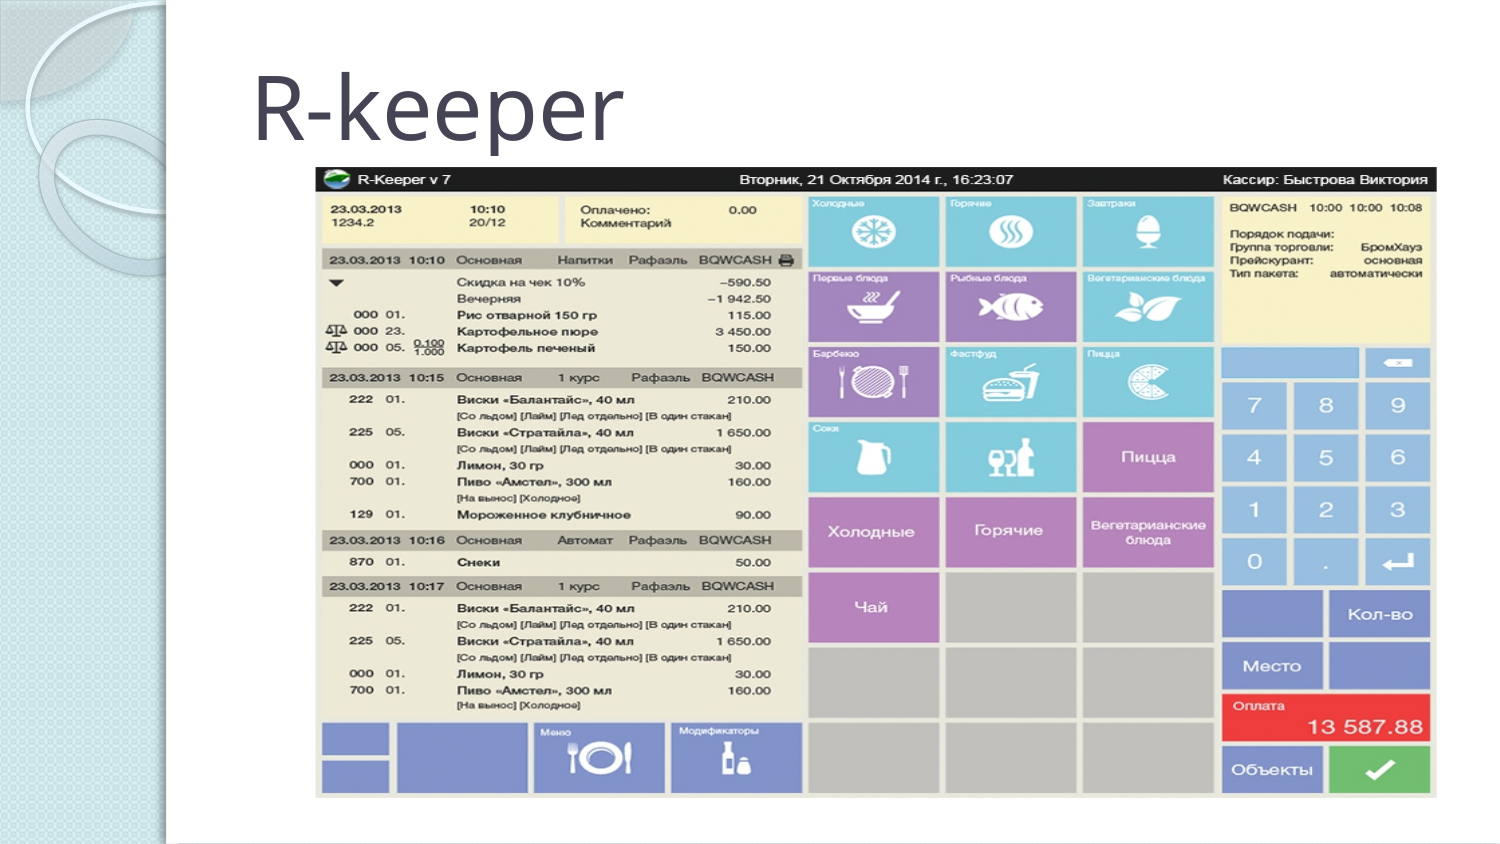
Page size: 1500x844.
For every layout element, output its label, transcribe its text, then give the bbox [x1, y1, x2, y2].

title R-keeper [235, 33, 1466, 175]
picture [300, 155, 1453, 812]
